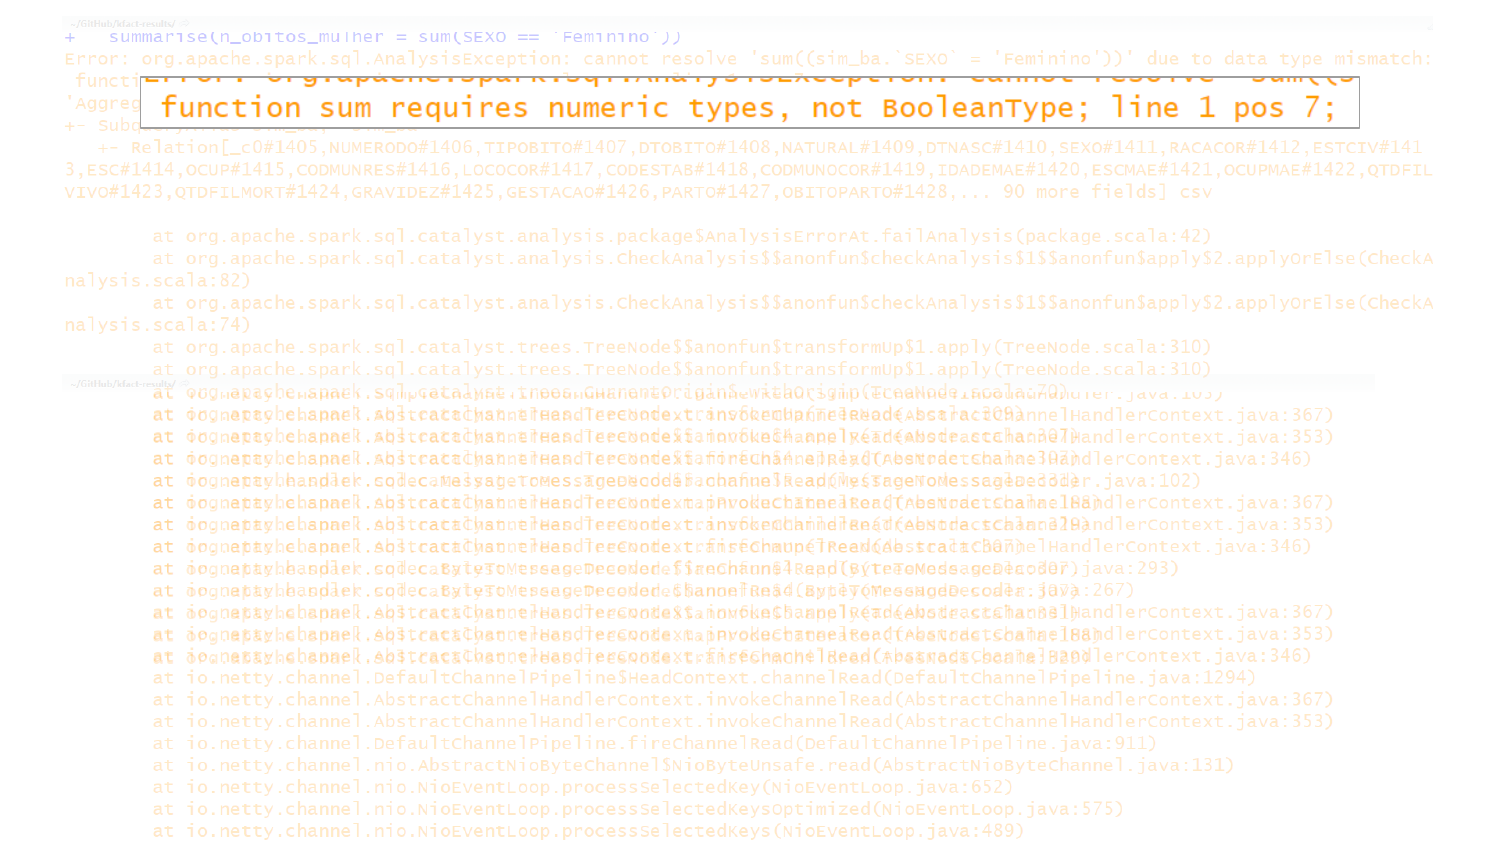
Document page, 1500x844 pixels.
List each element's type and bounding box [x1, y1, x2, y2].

picture [62, 15, 1433, 844]
